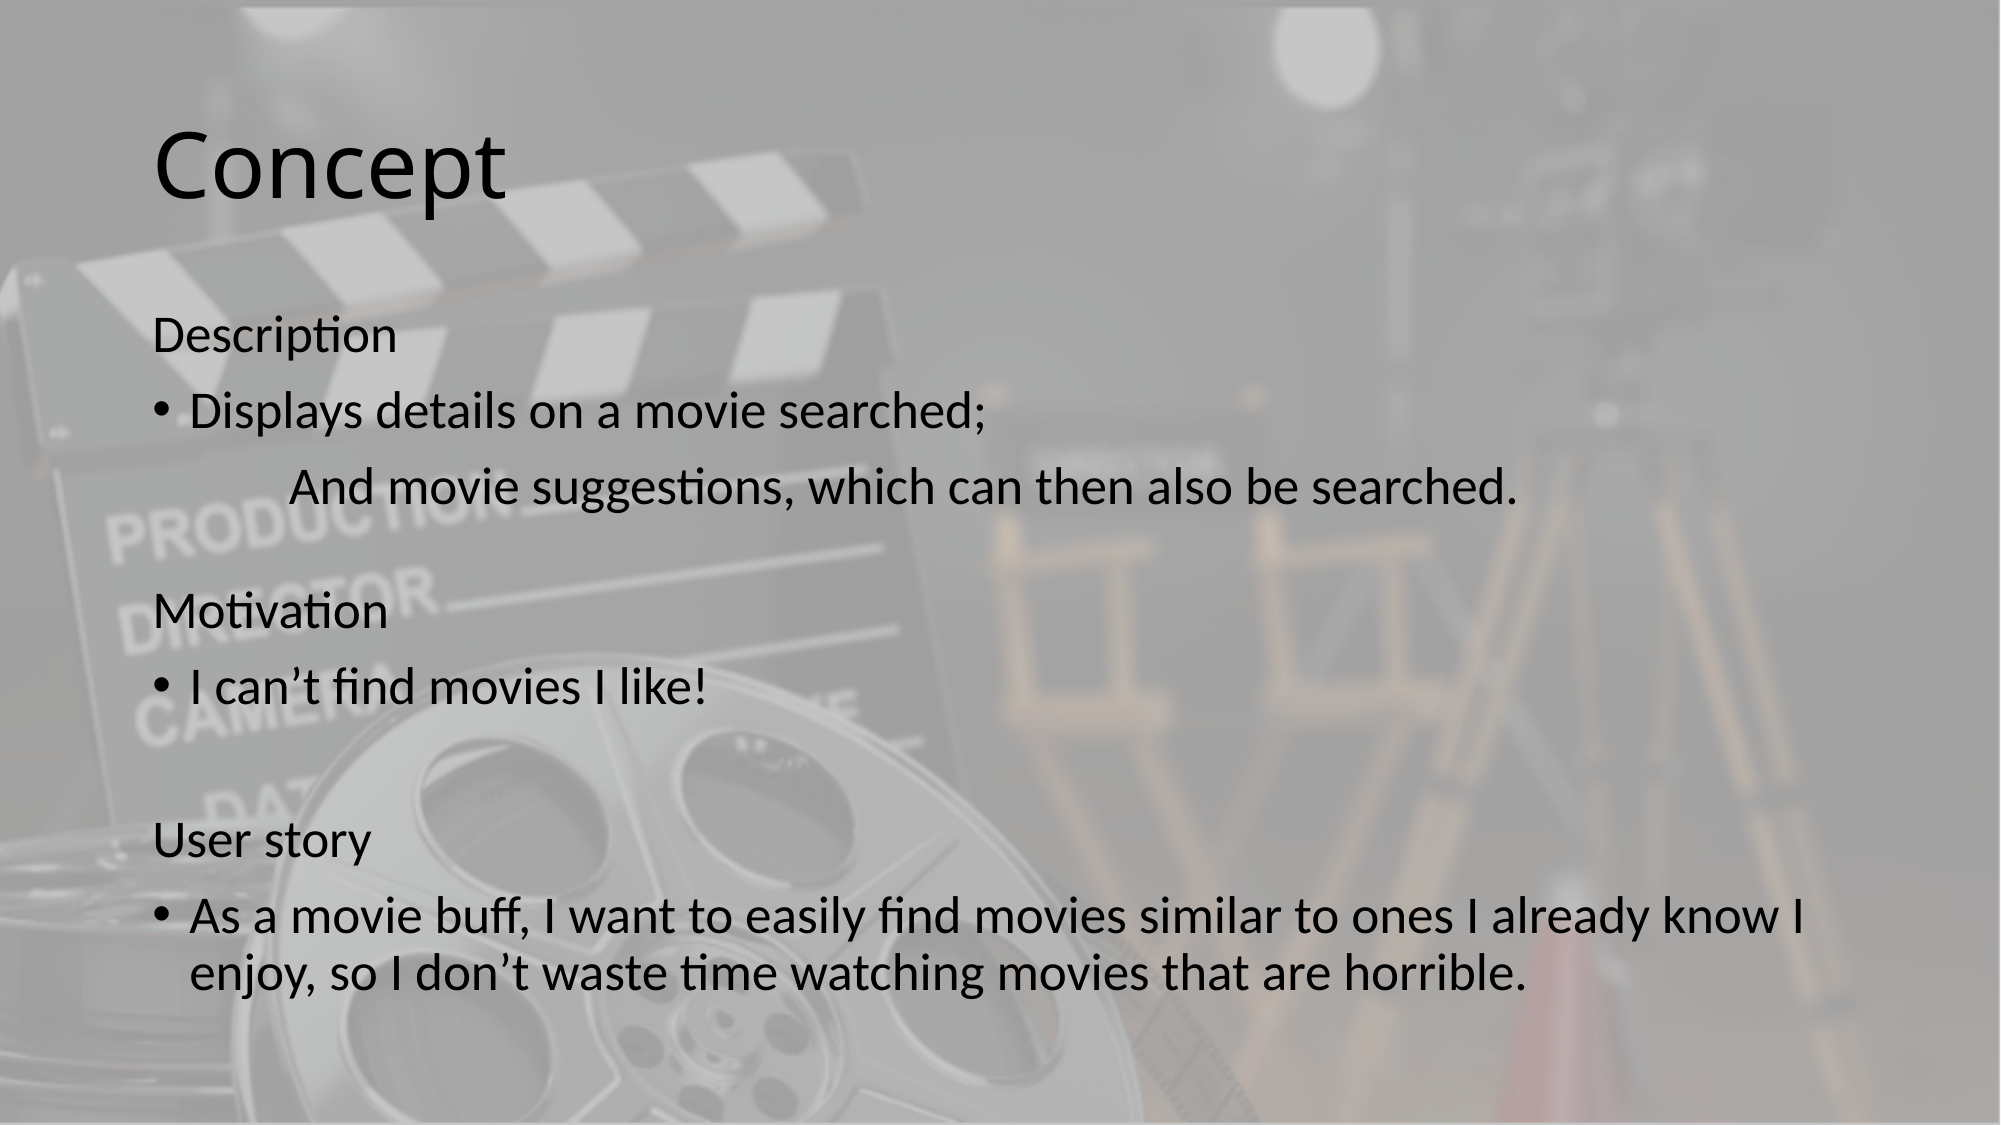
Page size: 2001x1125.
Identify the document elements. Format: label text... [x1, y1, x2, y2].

list Description Displays details on a movie searched; And movie suggestions, which can then also be searched. Motivation I can’t find movies I like! User story As a movie buff, I want to easily find movies similar to ones I already know I enjoy, so I don’t waste time watching movies that are horrible. [137, 299, 1863, 1014]
title Concept [137, 59, 1863, 278]
picture [0, 0, 2001, 1125]
